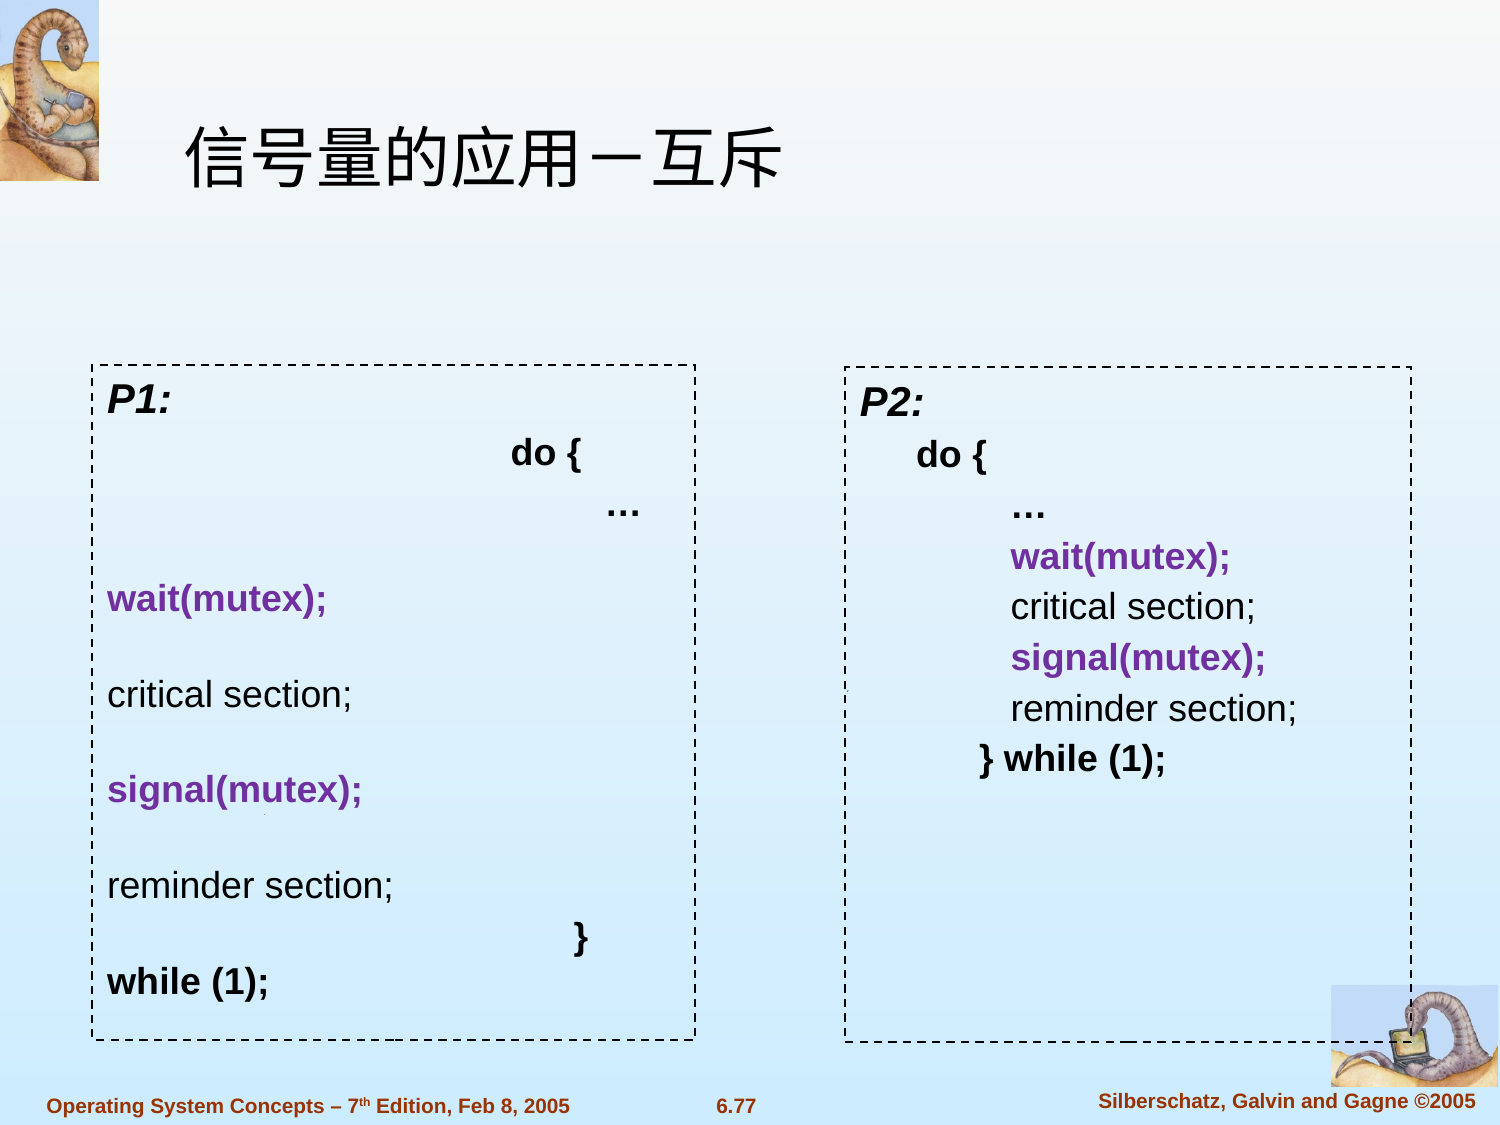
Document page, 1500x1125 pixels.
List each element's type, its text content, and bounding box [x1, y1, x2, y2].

picture [0, 0, 99, 181]
list P1: do { … wait(mutex); critical section; signal(mutex); reminder section; } while (1); [92, 364, 696, 1040]
title 信号量的应用－互斥 [168, 65, 1444, 204]
picture [1331, 985, 1498, 1087]
text_box P2: do { … wait(mutex); critical section; signal(mutex); reminder section; } while (1); [845, 367, 1412, 1043]
